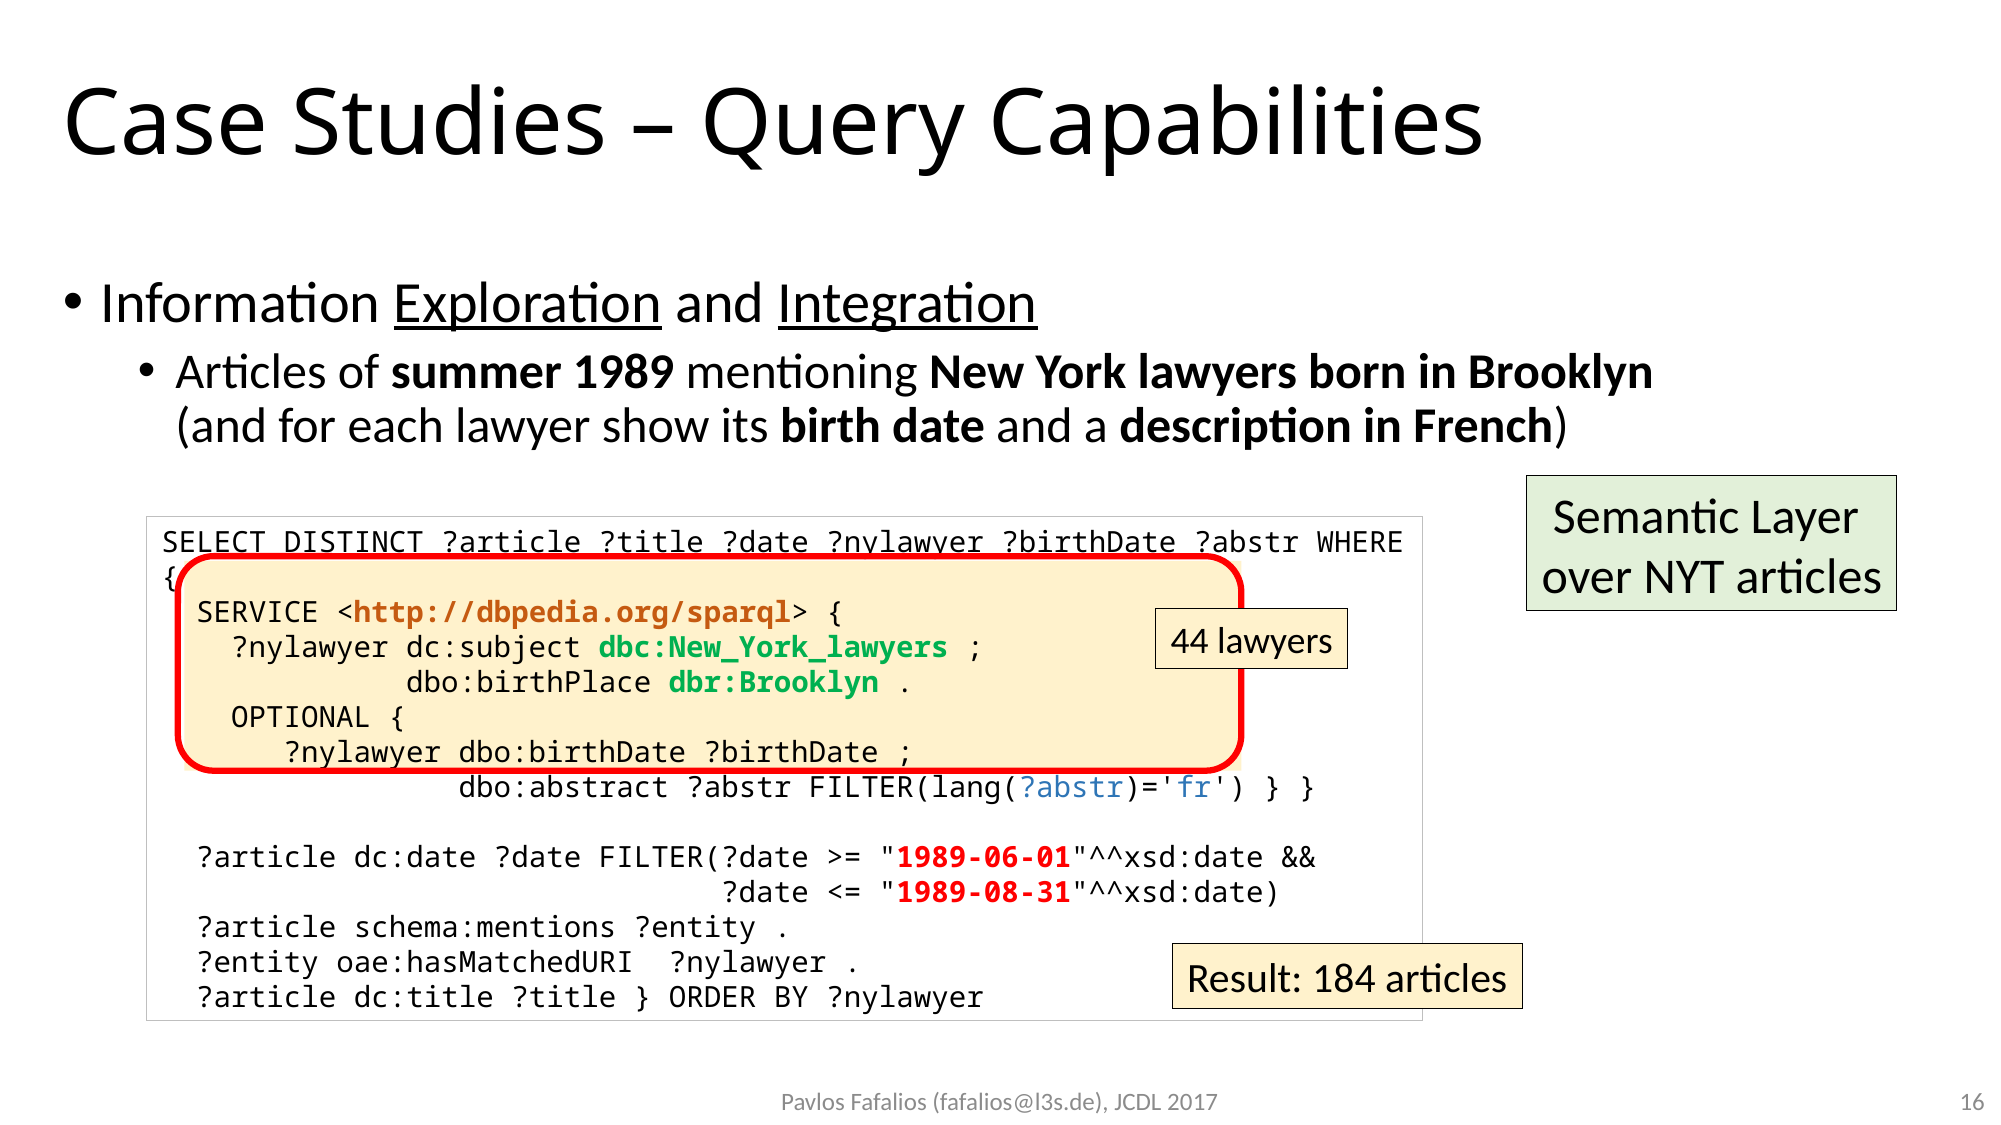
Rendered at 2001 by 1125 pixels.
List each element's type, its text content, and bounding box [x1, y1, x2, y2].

footer Pavlos Fafalios (fafalios@l3s.de), JCDL 2017 [0, 1063, 1935, 1124]
text_box Result: 184 articles [1172, 943, 1523, 1009]
list Information Exploration and Integration Articles of summer 1989 mentioning New York lawyers born in Brooklyn (and for each lawyer show its birth date and a description in French) [47, 264, 1950, 490]
text_box 44 lawyers [1155, 608, 1348, 669]
text_box Semantic Layer over NYT articles [1526, 475, 1897, 611]
title Case Studies – Query Capabilities [47, 16, 1950, 234]
text_box SELECT DISTINCT ?article ?title ?date ?nylawyer ?birthDate ?abstr WHERE { SERVICE <http://dbpedia.org/sparql> { ?nylawyer dc:subject dbc:New_York_lawyers ; dbo:birthPlace dbr:Brooklyn . OPTIONAL { ?nylawyer dbo:birthDate ?birthDate ; dbo:abstract ?abstr FILTER(lang(?abstr)='fr') } } ?article dc:date ?date FILTER(?date >= "1989-06-01"^^xsd:date && ?date <= "1989-08-31"^^xsd:date) ?article schema:mentions ?entity . ?entity oae:hasMatchedURI ?nylawyer . ?article dc:title ?title } ORDER BY ?nylawyer [146, 516, 1423, 1021]
slide_number 16 [1935, 1063, 2000, 1124]
text_box [176, 555, 1243, 772]
